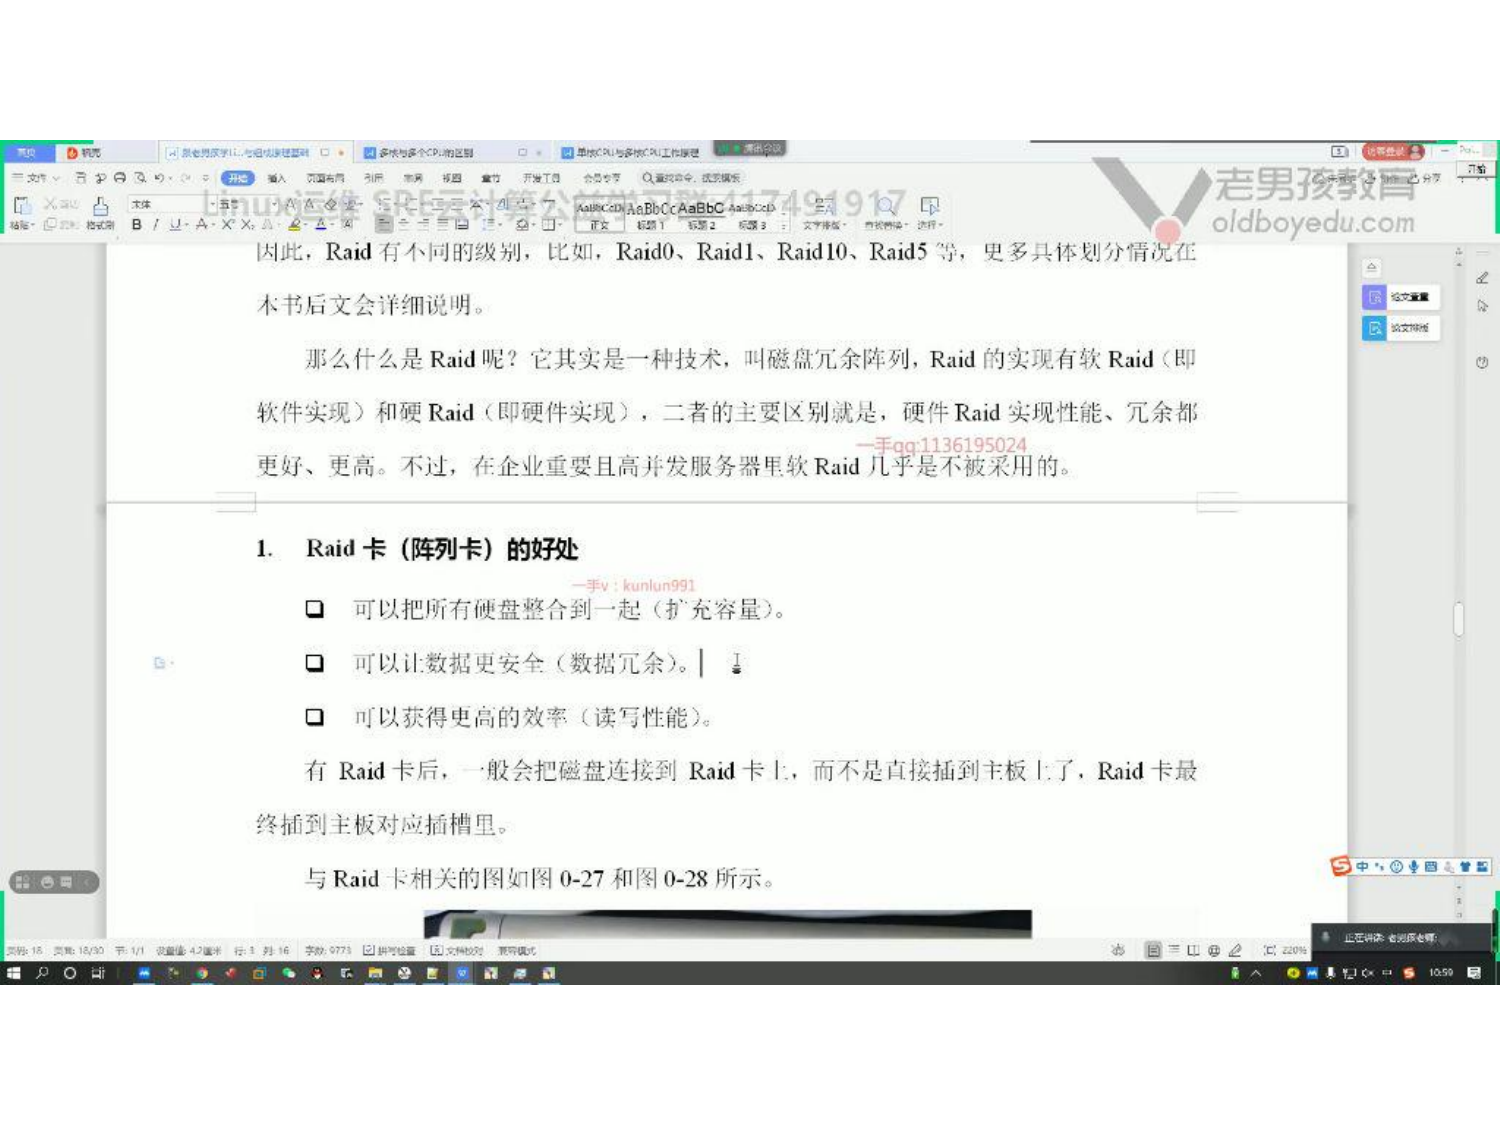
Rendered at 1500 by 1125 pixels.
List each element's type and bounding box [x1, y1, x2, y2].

picture [0, 140, 1500, 985]
